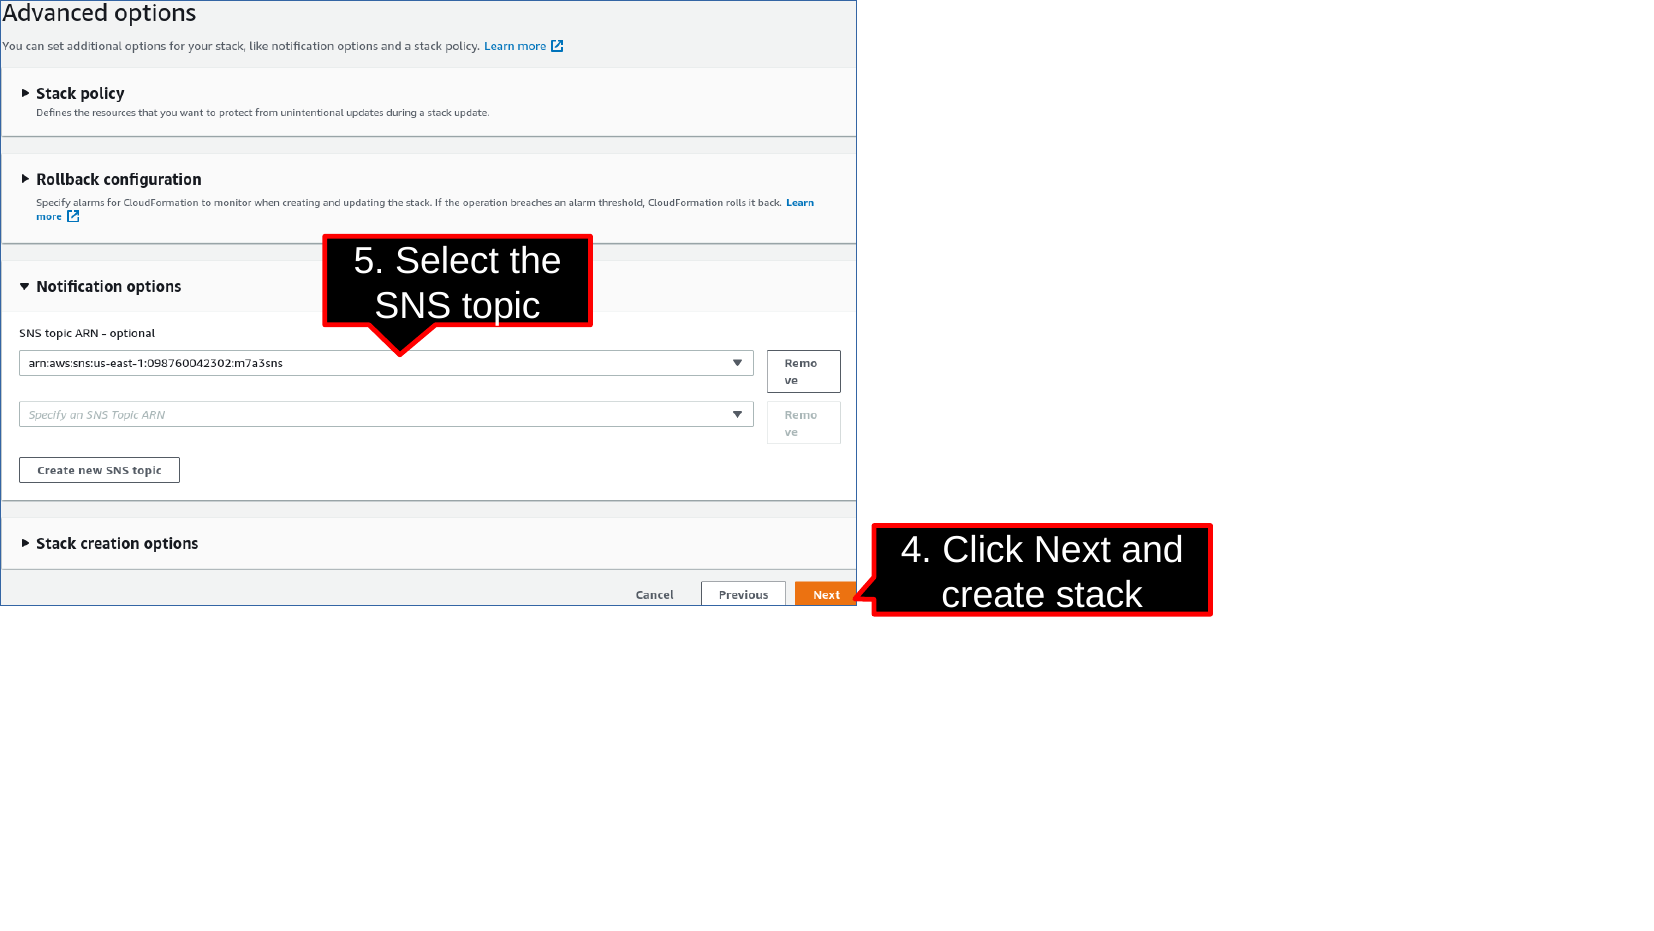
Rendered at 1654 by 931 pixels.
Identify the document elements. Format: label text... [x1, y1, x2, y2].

picture [0, 0, 857, 606]
text_box 4. Click Next and create stack [860, 525, 1211, 615]
